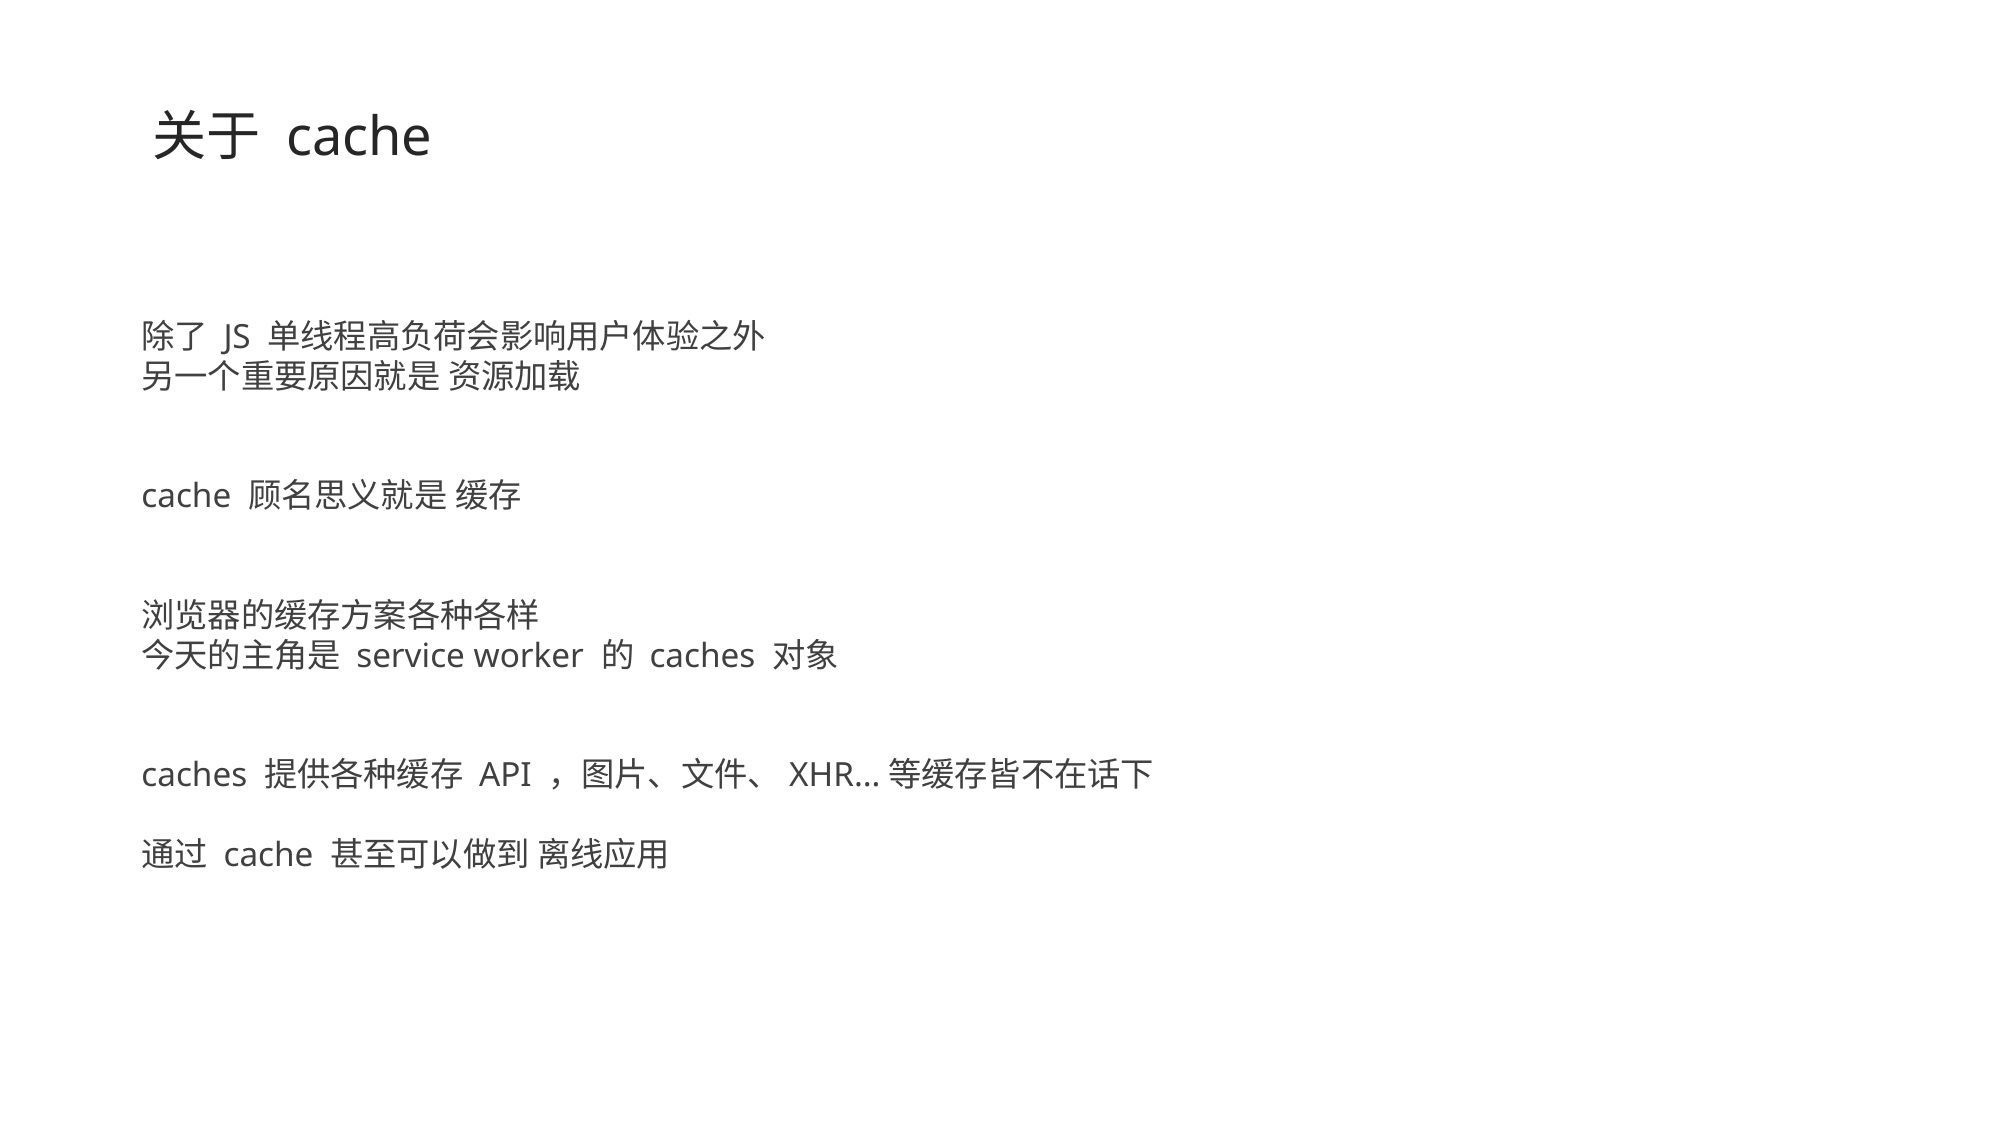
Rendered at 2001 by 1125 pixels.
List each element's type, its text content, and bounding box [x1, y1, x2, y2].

title 关于 cache [137, 86, 1863, 190]
text_box [137, 690, 1863, 1039]
text_box [137, 560, 1863, 644]
list 除了 JS 单线程高负荷会影响用户体验之外 另一个重要原因就是 资源加载 cache 顾名思义就是 缓存 浏览器的缓存方案各种各样 今天的主角是 service worker 的 caches 对象 caches 提供各种缓存 API ，图片、文件、XHR…等缓存皆不在话下 通过 cache 甚至可以做到 离线应用 [126, 307, 1852, 980]
